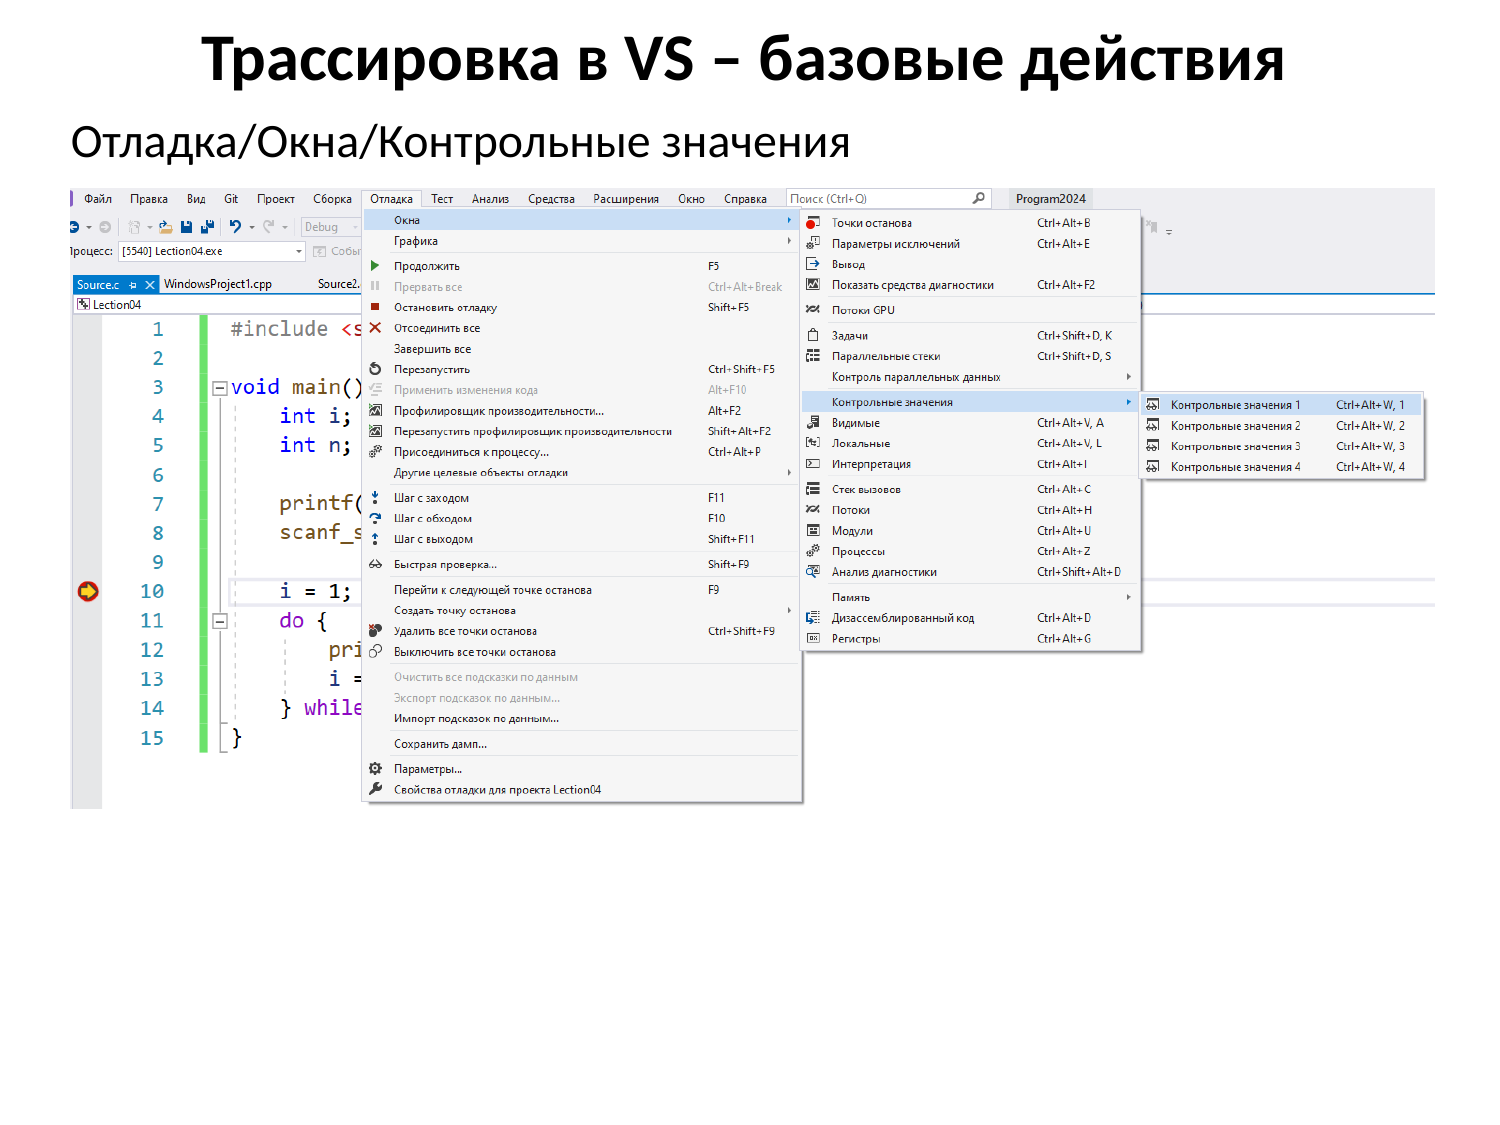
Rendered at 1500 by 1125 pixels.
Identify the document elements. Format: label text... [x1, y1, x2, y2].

text_box Отладка/Окна/Контрольные значения [56, 101, 1459, 174]
title Трассировка в VS – базовые действия [29, 19, 1459, 88]
picture [70, 188, 1435, 810]
